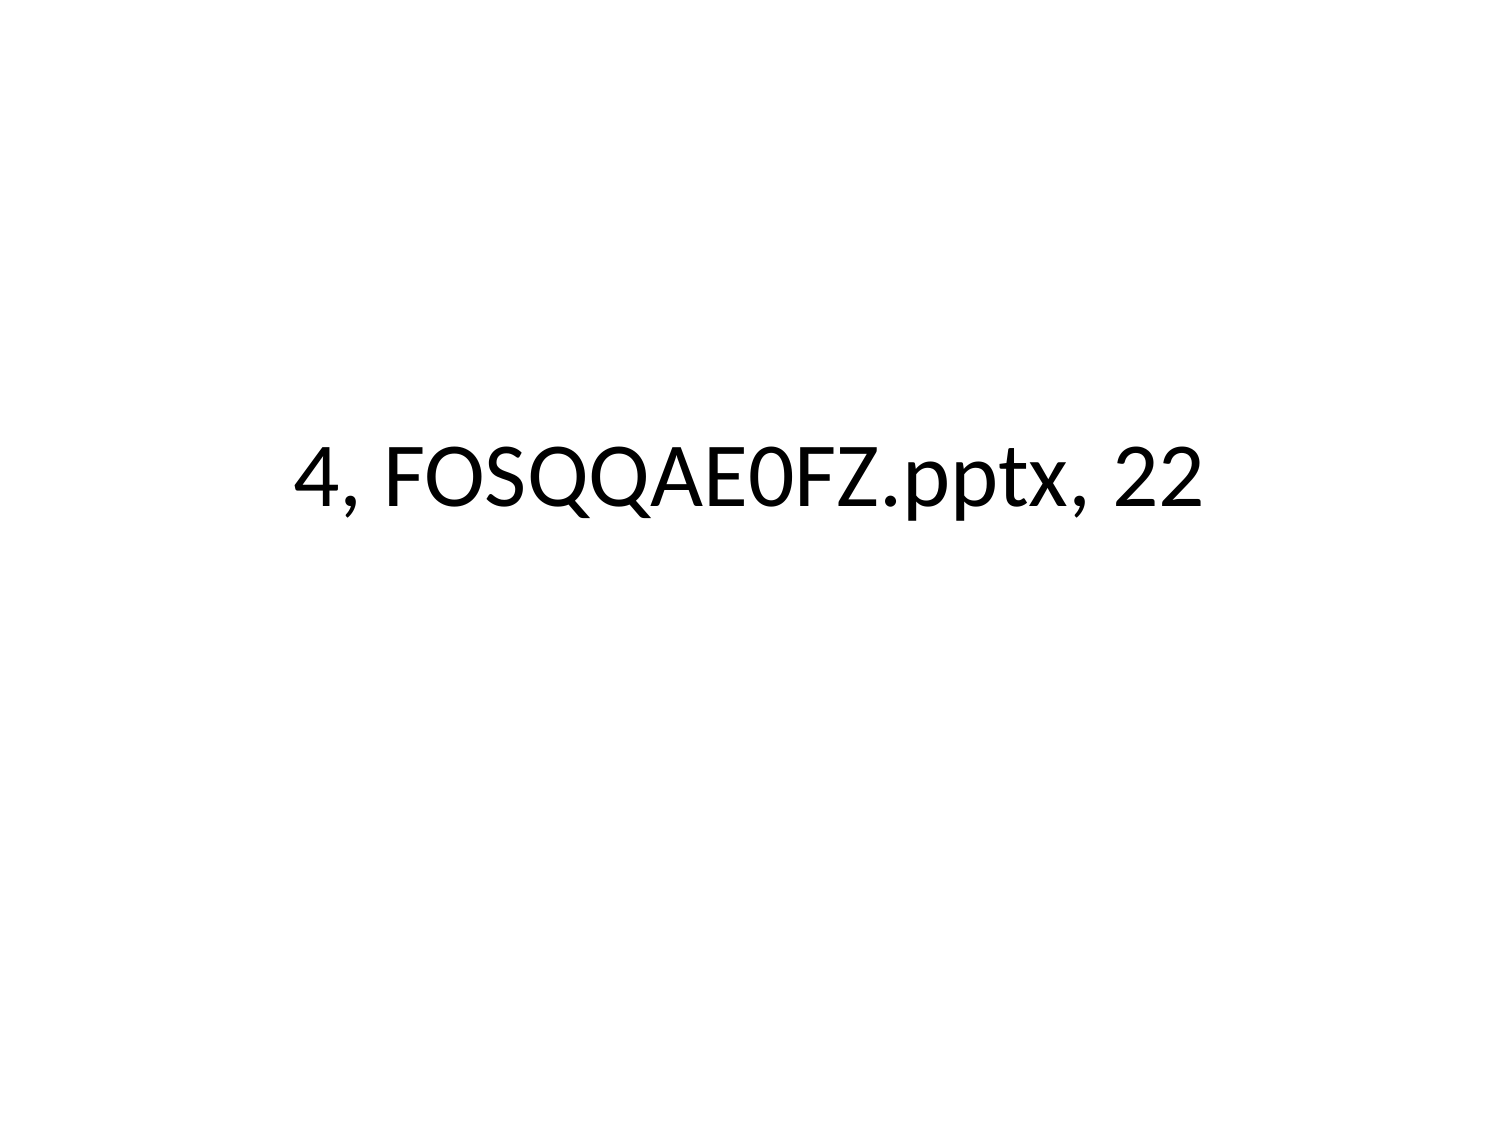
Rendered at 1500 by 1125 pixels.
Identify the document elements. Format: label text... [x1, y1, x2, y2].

title 4, FOSQQAE0FZ.pptx, 22 [112, 349, 1388, 591]
